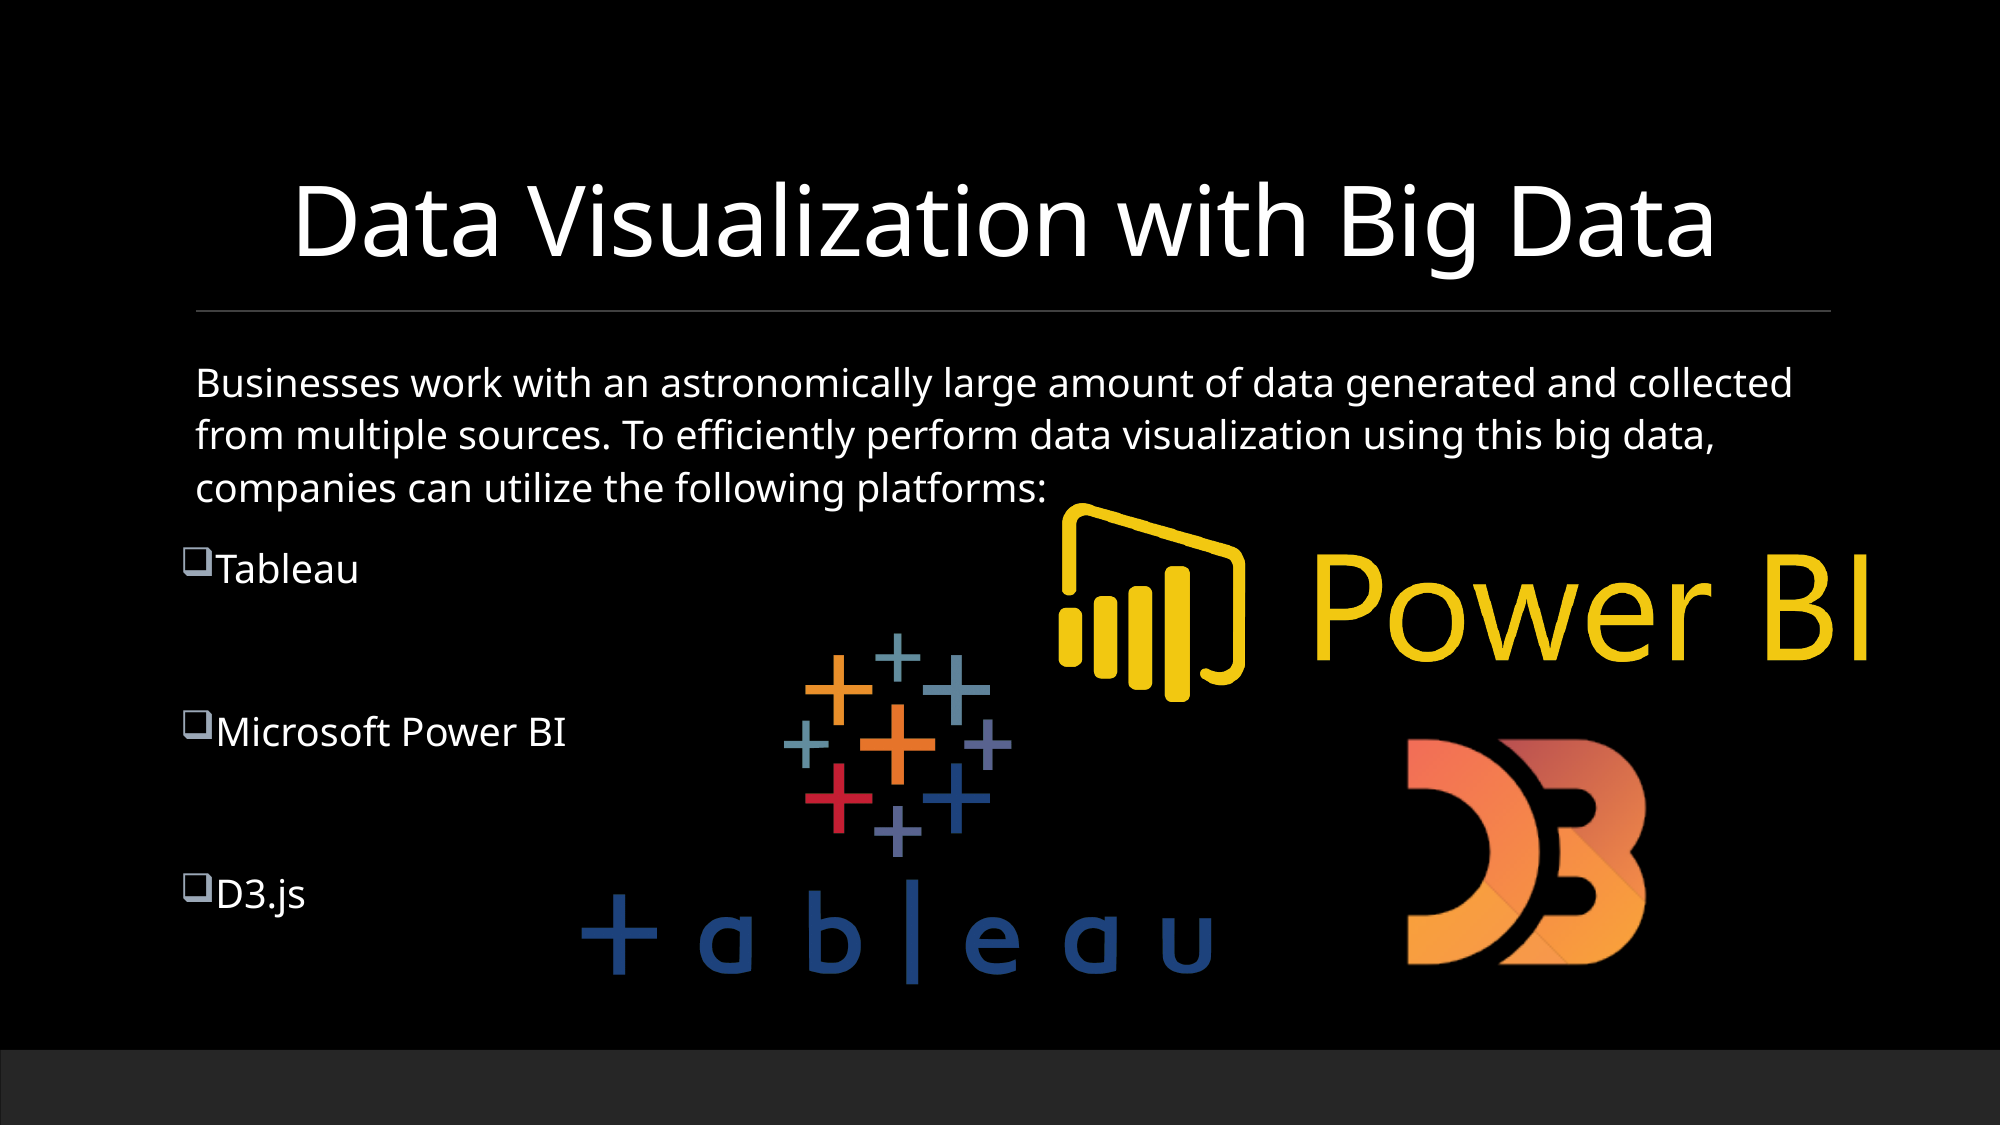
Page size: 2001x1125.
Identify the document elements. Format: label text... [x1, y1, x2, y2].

list Businesses work with an astronomically large amount of data generated and collected from multiple sources. To efficiently perform data visualization using this big data, companies can utilize the following platforms: Tableau Microsoft Power BI D3.js [180, 345, 1830, 963]
picture [576, 488, 1893, 990]
title Data Visualization with Big Data [180, 47, 1830, 285]
